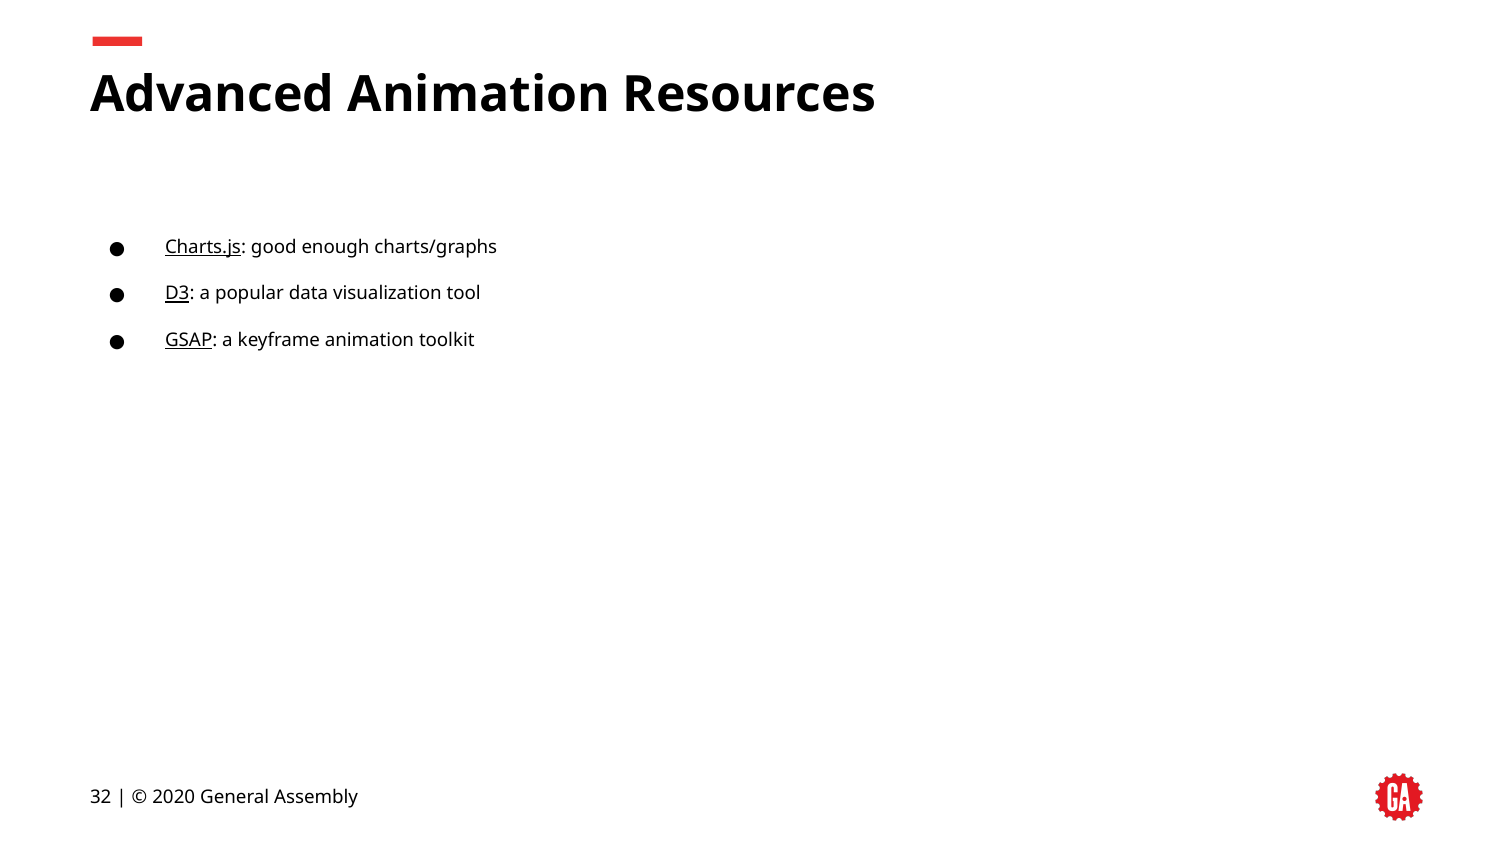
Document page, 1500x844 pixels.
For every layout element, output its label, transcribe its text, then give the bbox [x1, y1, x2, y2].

slide_number ‹#› | © 2020 General Assembly [75, 764, 465, 830]
picture [1373, 771, 1425, 823]
title Advanced Animation Resources [75, 46, 1473, 140]
list Charts.js: good enough charts/graphs D3: a popular data visualization tool GSAP: a keyframe animation toolkit [75, 219, 1424, 688]
